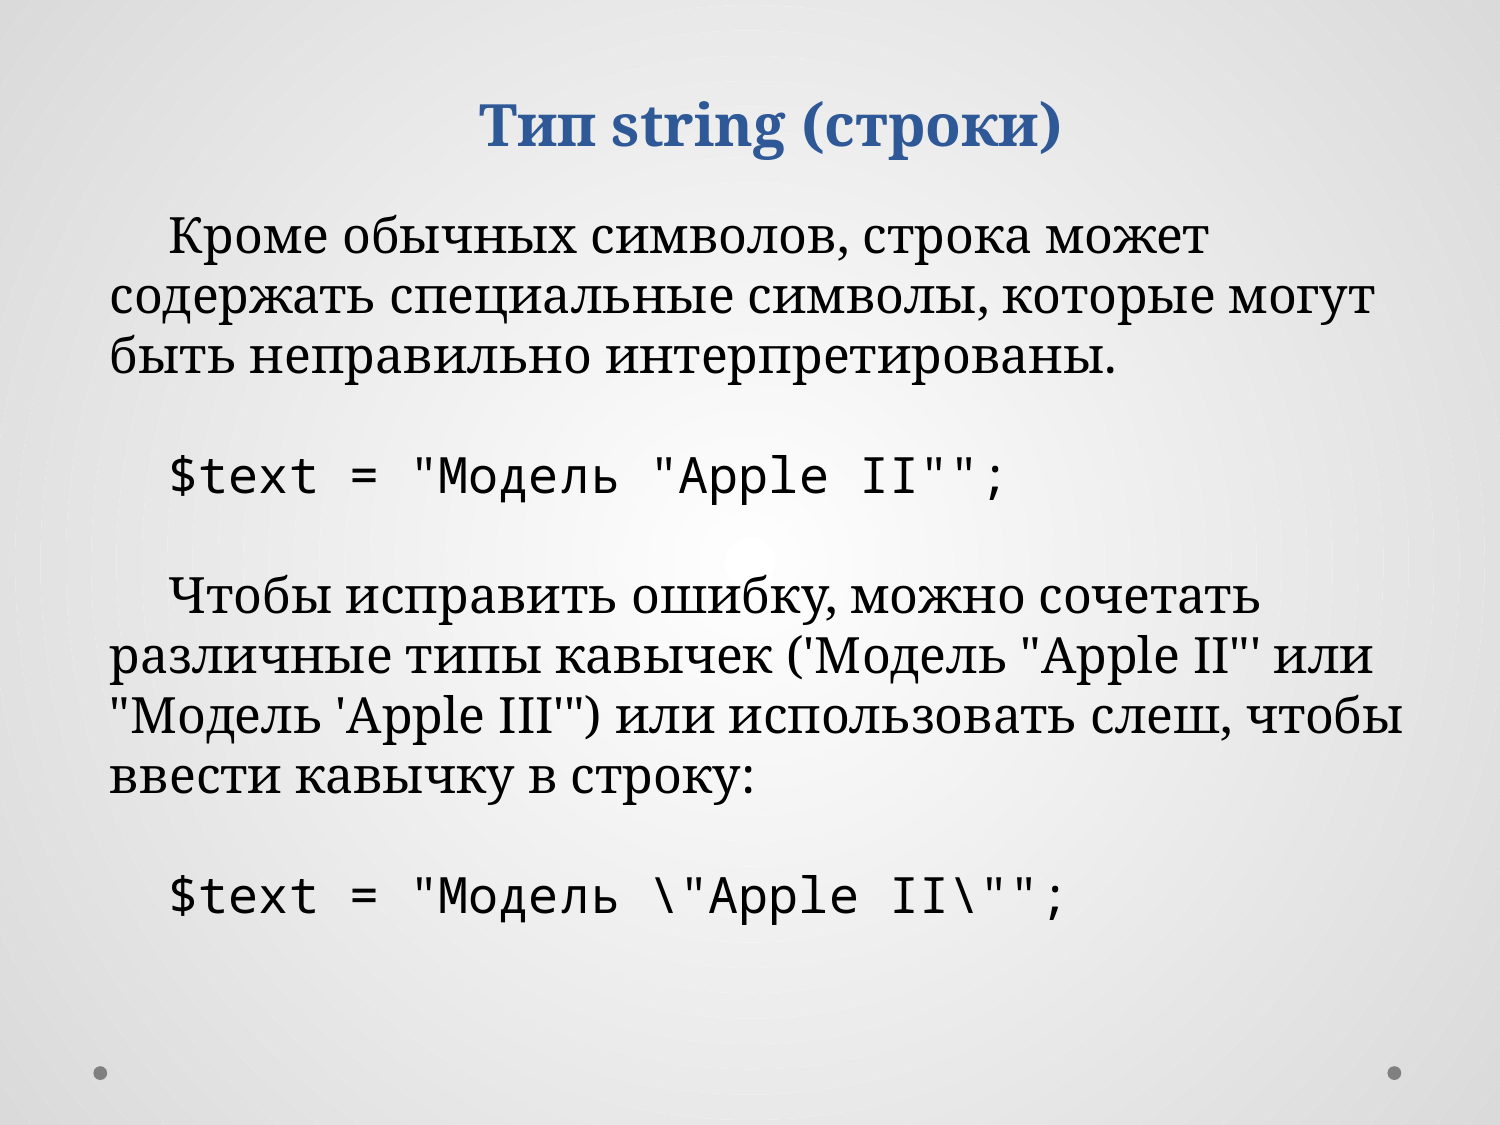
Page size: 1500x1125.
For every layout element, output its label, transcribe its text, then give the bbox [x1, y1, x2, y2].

text_box Тип string (строки) [118, 80, 1424, 166]
text_box Кроме обычных символов, строка может содержать специальные символы, которые могут быть неправильно интерпретированы. $text = "Модель "Apple II""; Чтобы исправить ошибку, можно сочетать различные типы кавычек ('Модель "Apple II"' или "Модель 'Apple III'") или использовать слеш, чтобы ввести кавычку в строку: $text = "Модель \"Apple II\""; [95, 196, 1436, 931]
